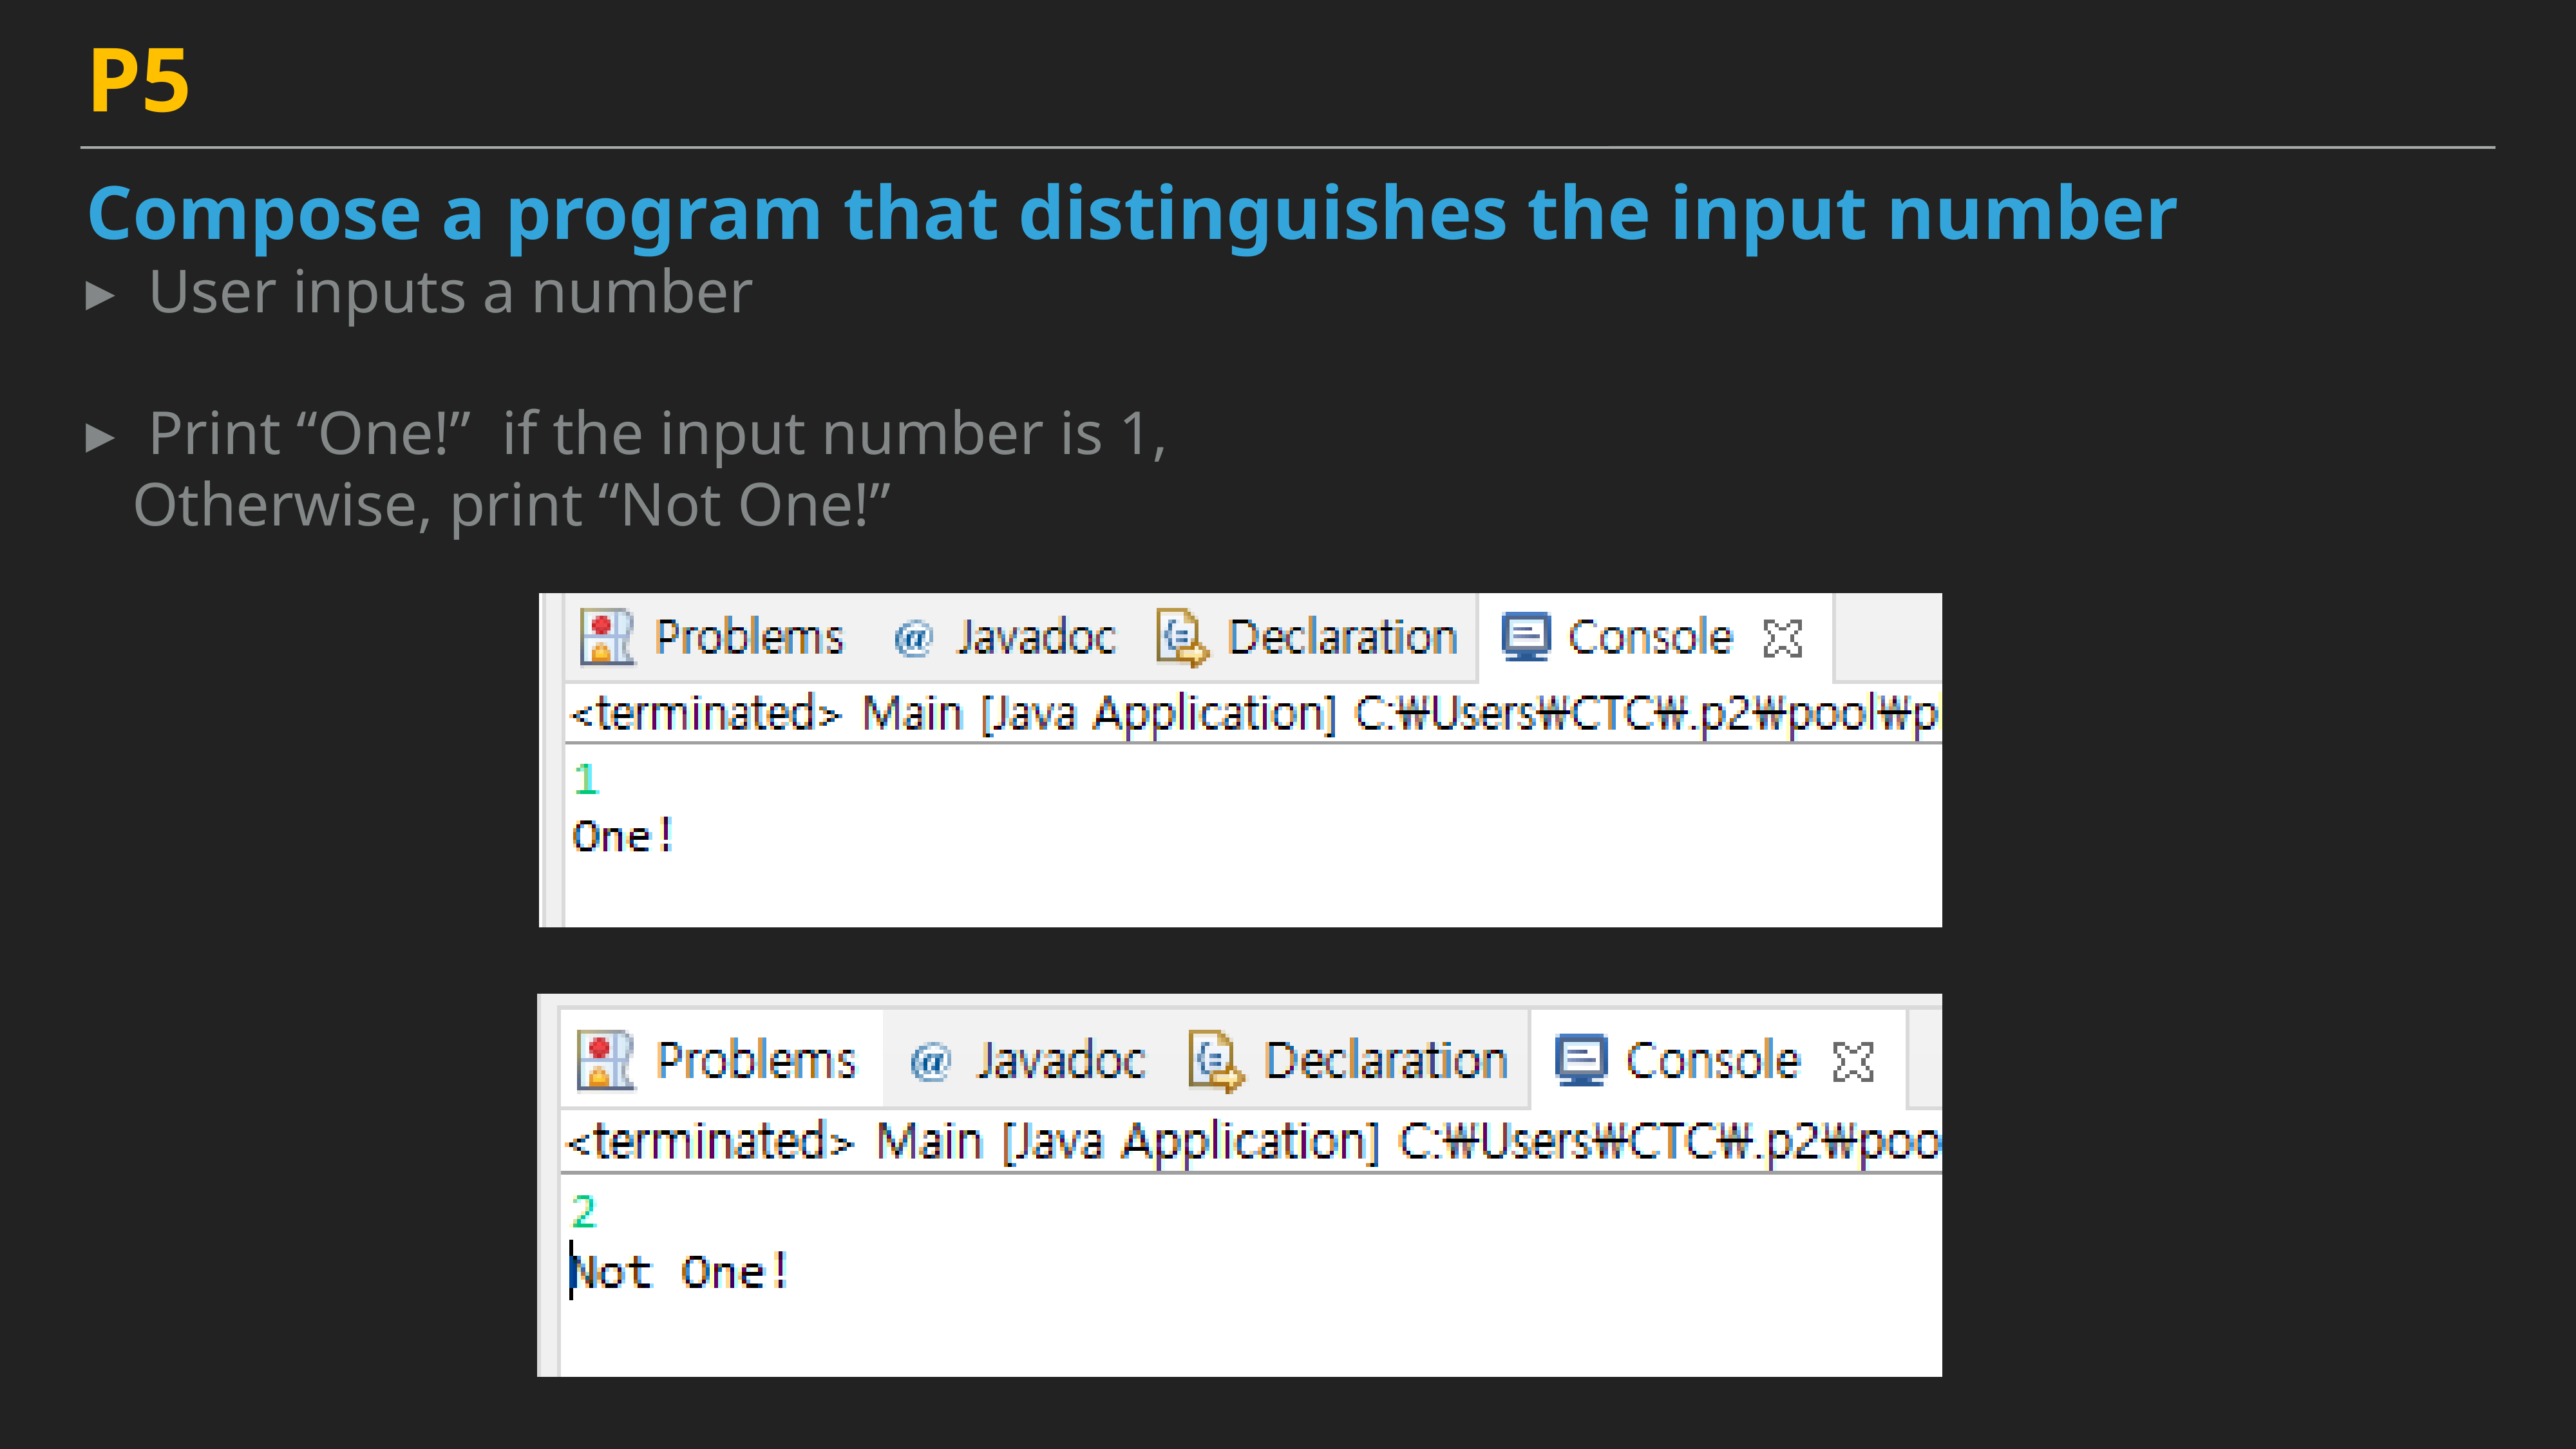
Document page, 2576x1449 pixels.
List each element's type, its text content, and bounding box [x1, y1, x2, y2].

picture [539, 593, 1943, 927]
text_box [80, 176, 2496, 484]
picture [537, 994, 1943, 1377]
list P5 [80, 18, 2295, 135]
